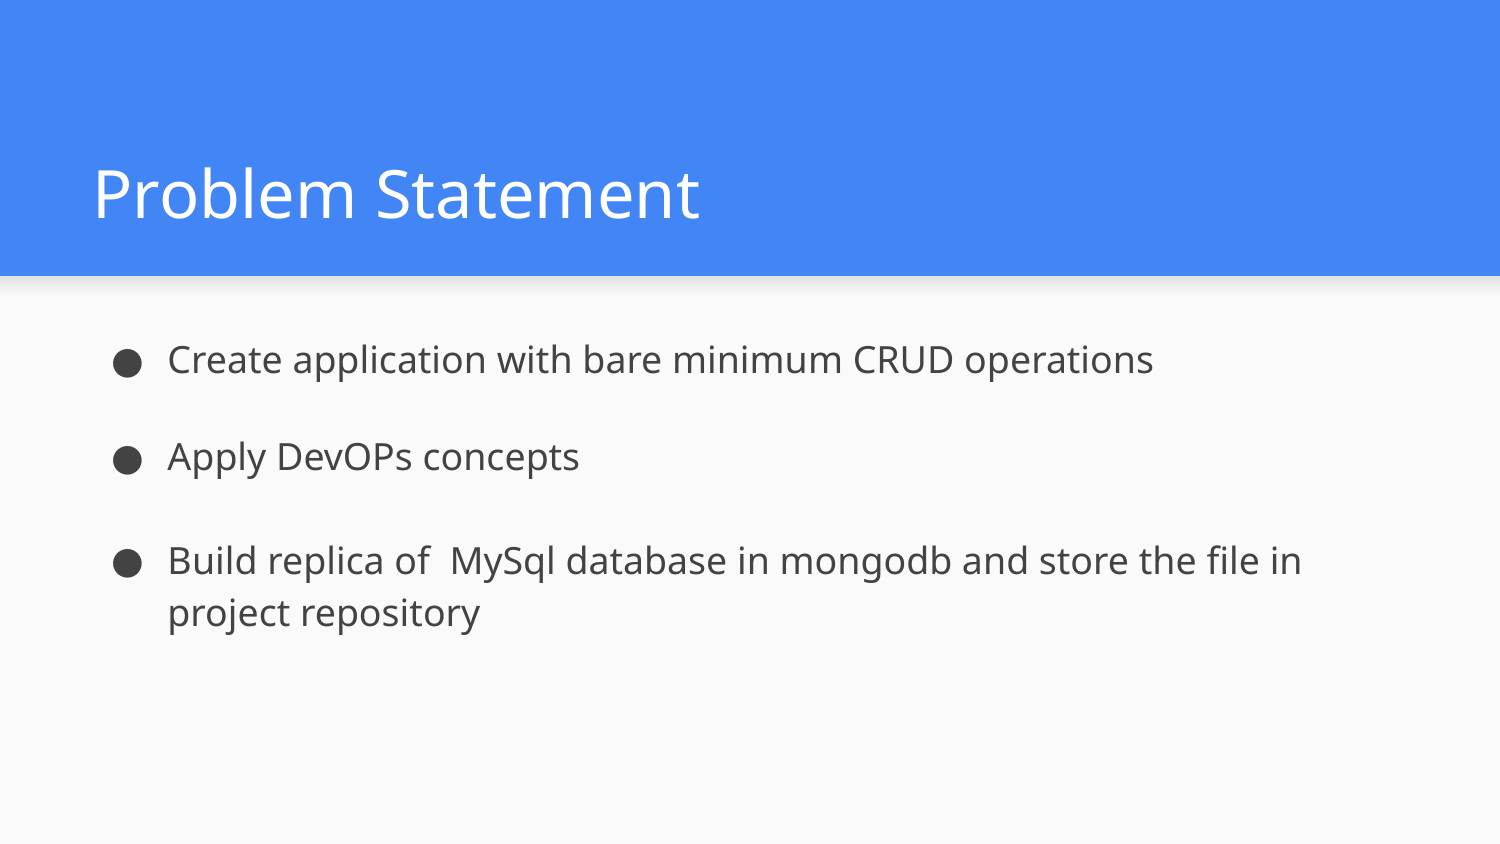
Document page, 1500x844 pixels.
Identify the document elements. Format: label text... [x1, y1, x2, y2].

title Problem Statement [77, 121, 1427, 248]
list Create application with bare minimum CRUD operations Apply DevOPs concepts Build replica of MySql database in mongodb and store the file in project repository [77, 314, 1427, 760]
